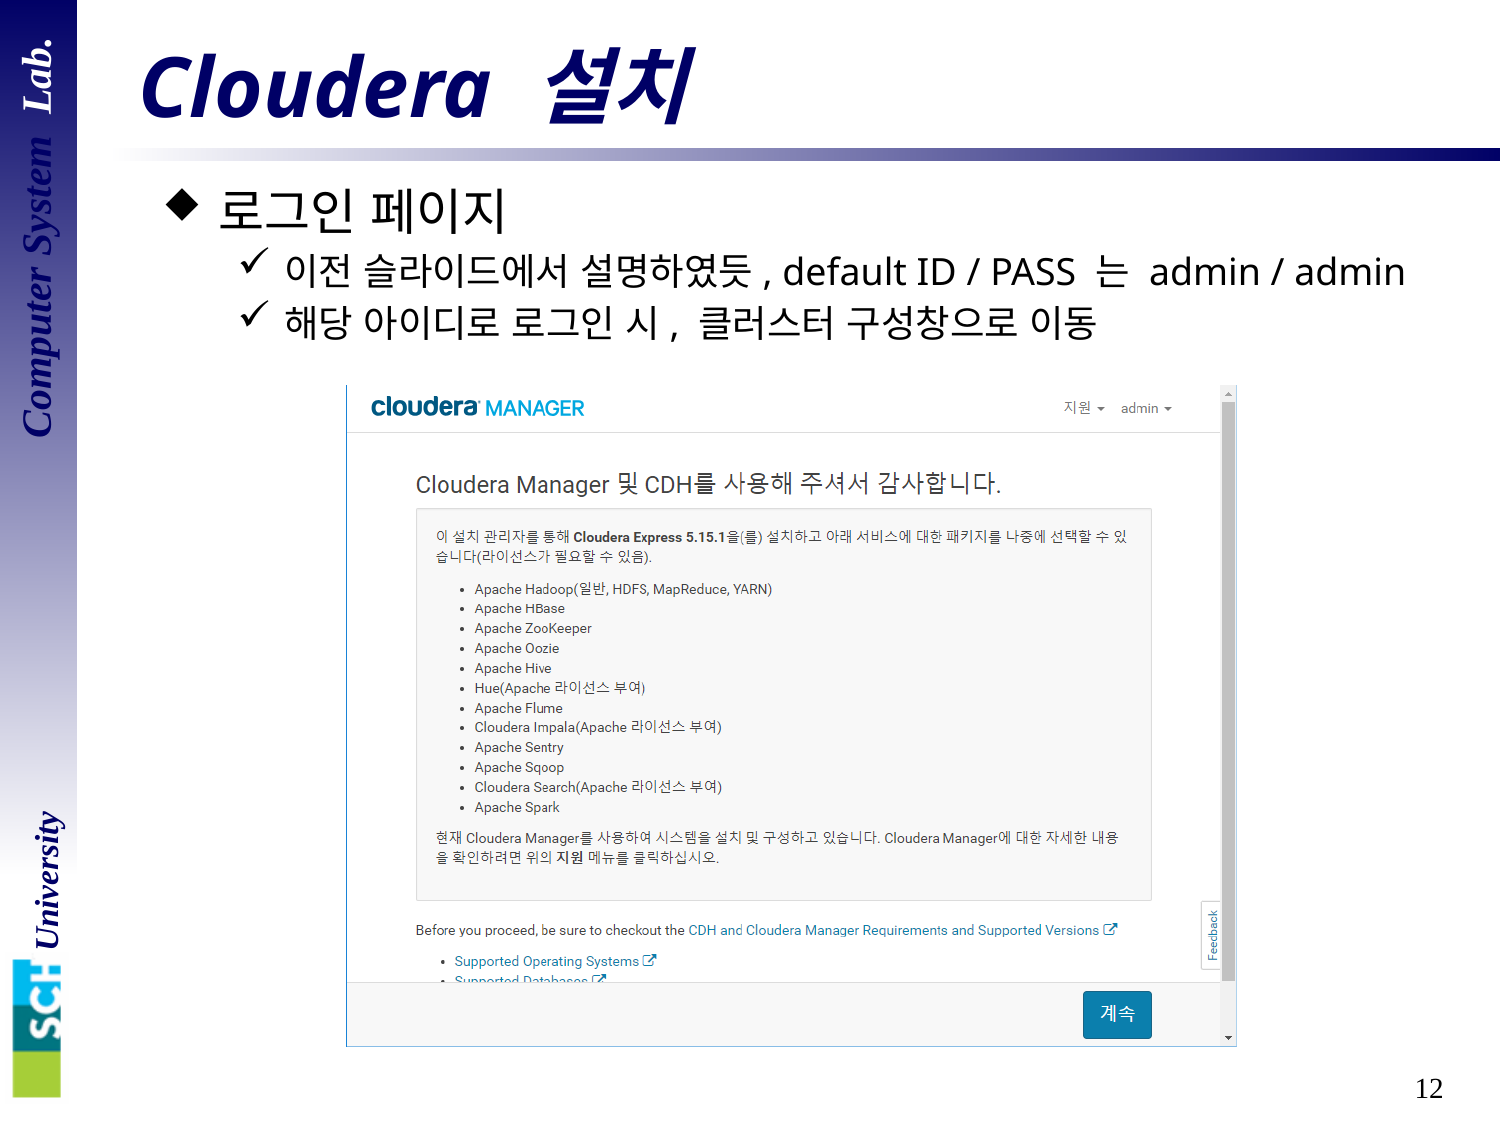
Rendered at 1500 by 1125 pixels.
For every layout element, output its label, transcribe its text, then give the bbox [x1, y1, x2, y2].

picture [345, 385, 1237, 1048]
title Cloudera 설치 [123, 25, 1460, 143]
picture [5, 952, 69, 1104]
list 로그인 페이지 이전 슬라이드에서 설명하였듯, default ID / PASS 는 admin / admin 해당 아이디로 로그인 시, 클러스터 구성창으로 이동 [147, 172, 1469, 1100]
